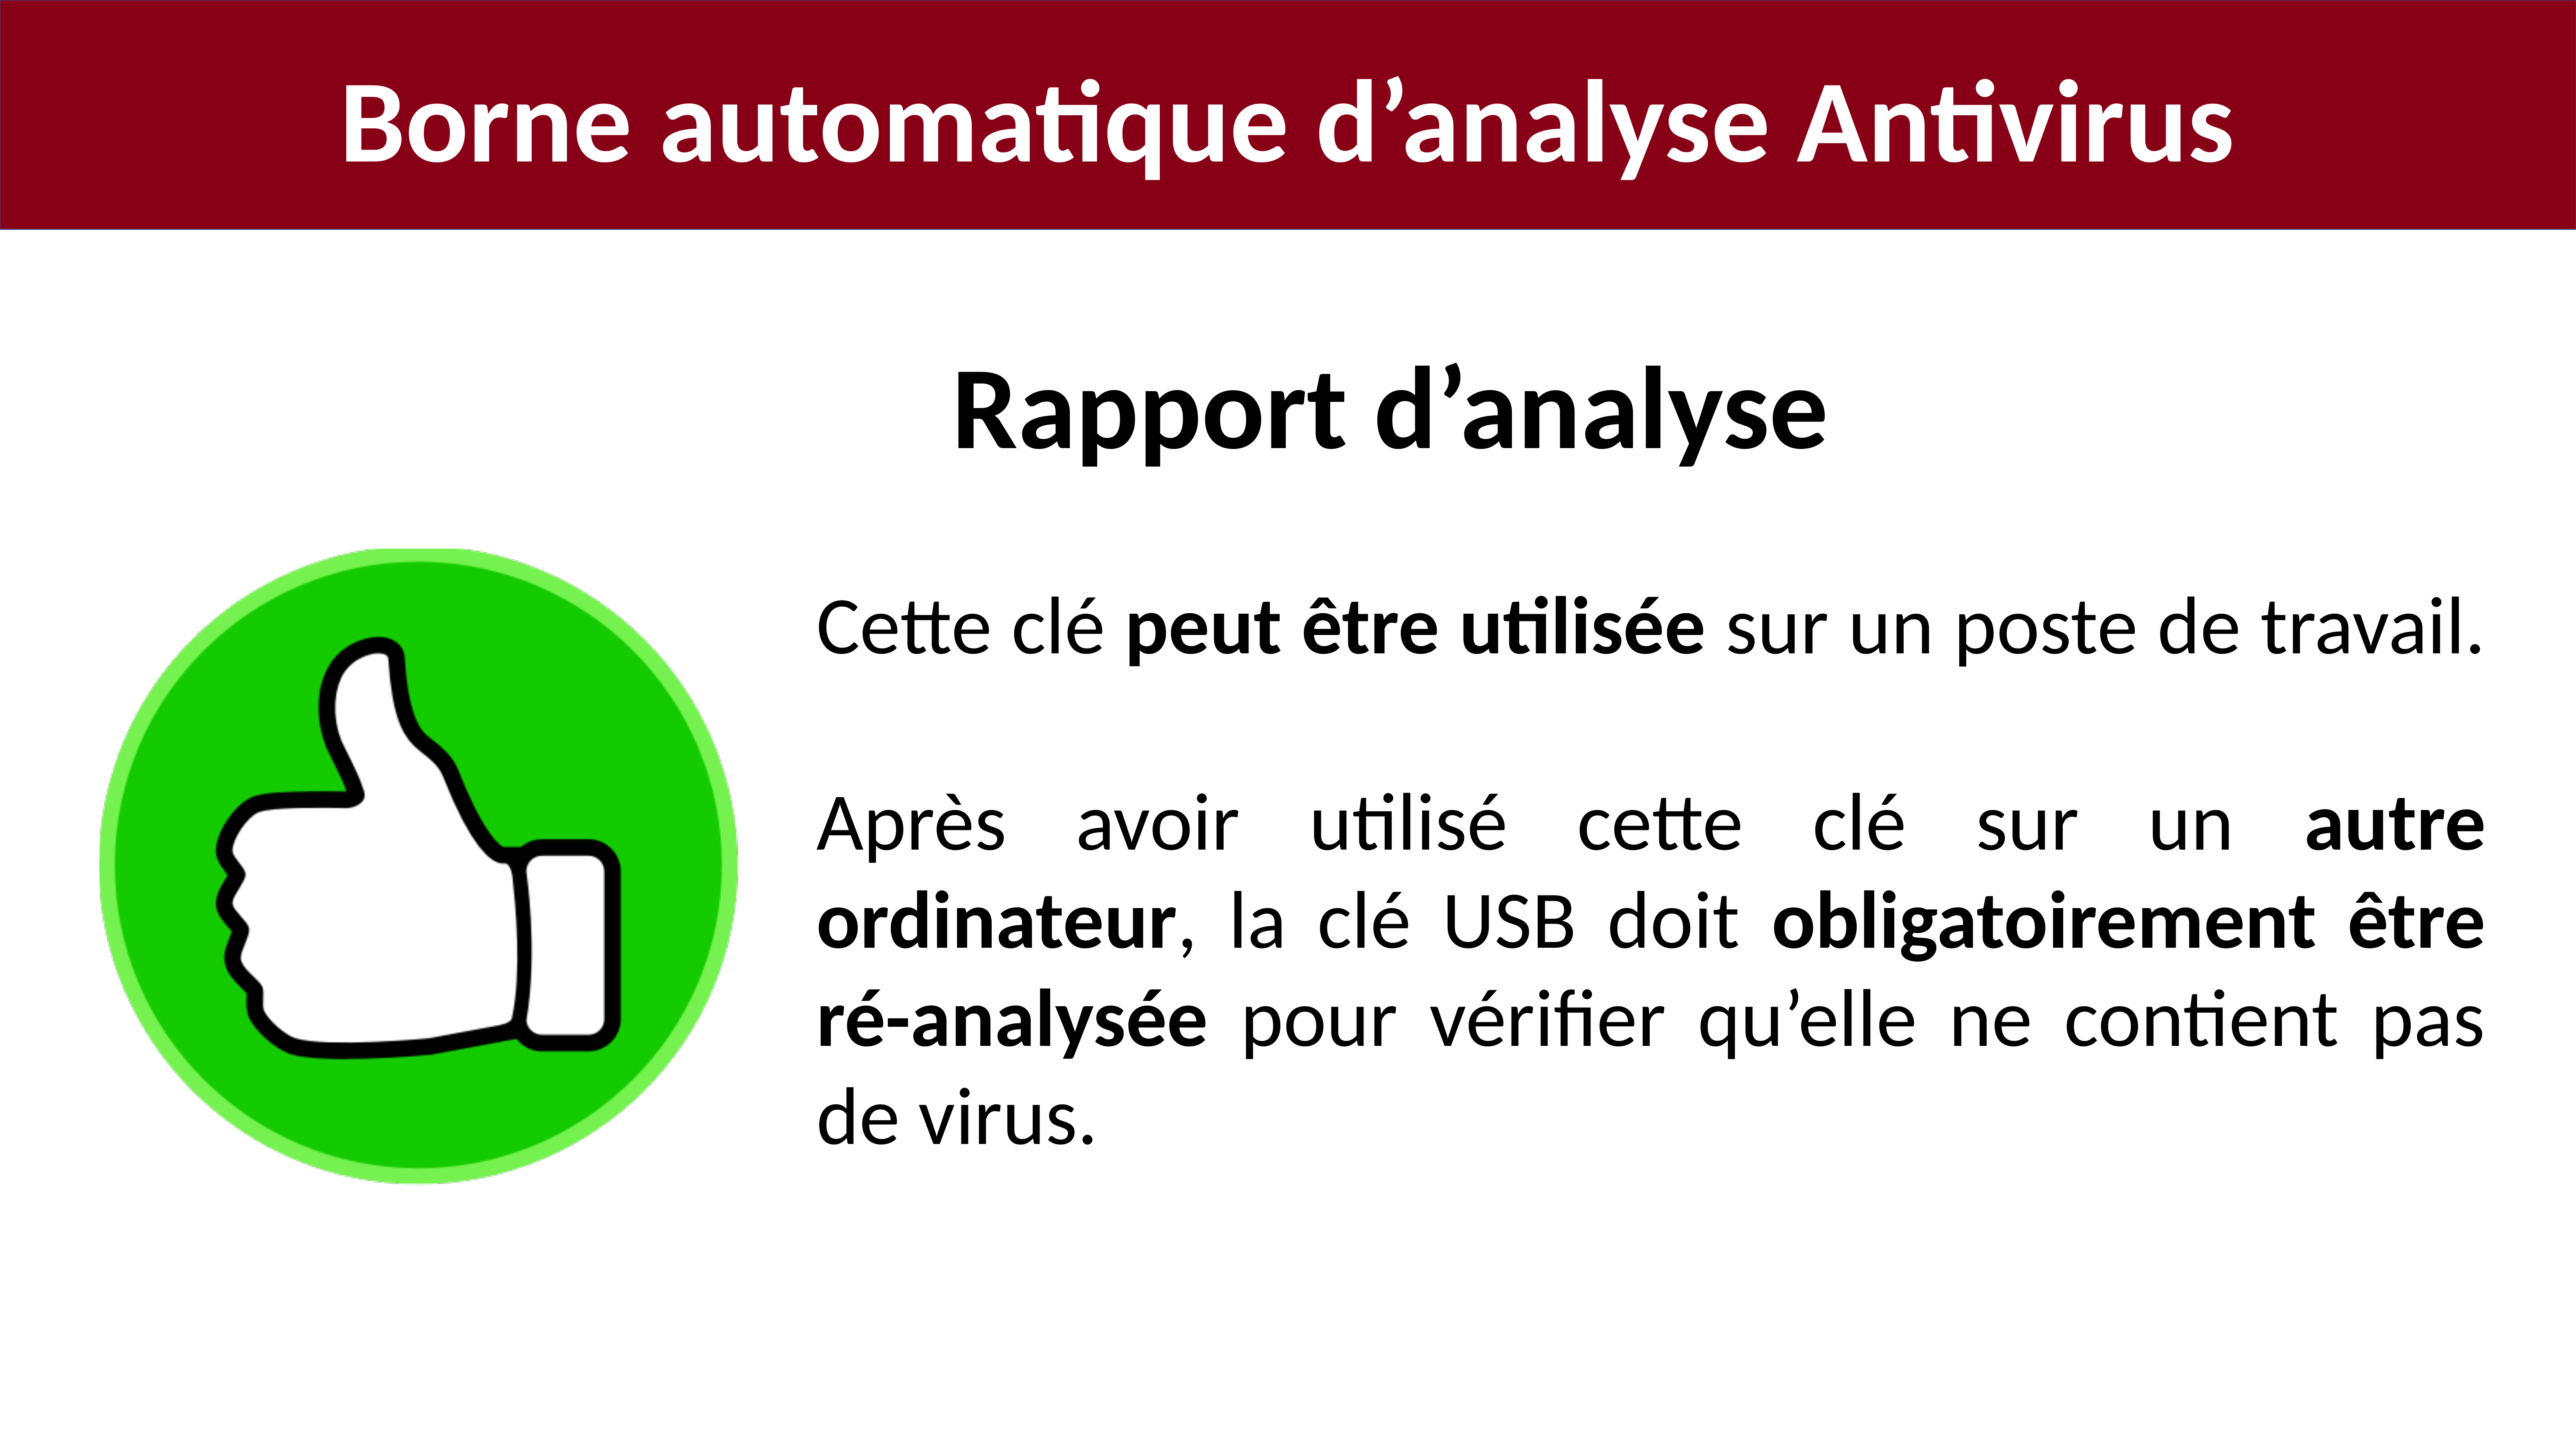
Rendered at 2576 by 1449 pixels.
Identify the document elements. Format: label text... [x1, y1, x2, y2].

picture [99, 549, 947, 1396]
text_box Rapport d’analyse [872, 327, 1909, 475]
text_box Cette clé peut être utilisée sur un poste de travail. Après avoir utilisé cette clé sur un autre ordinateur, la clé USB doit obligatoirement être ré-analysée pour vérifier qu’elle ne contient pas de virus. [947, 569, 2493, 1164]
text_box Borne automatique d’analyse Antivirus [0, 0, 2576, 230]
